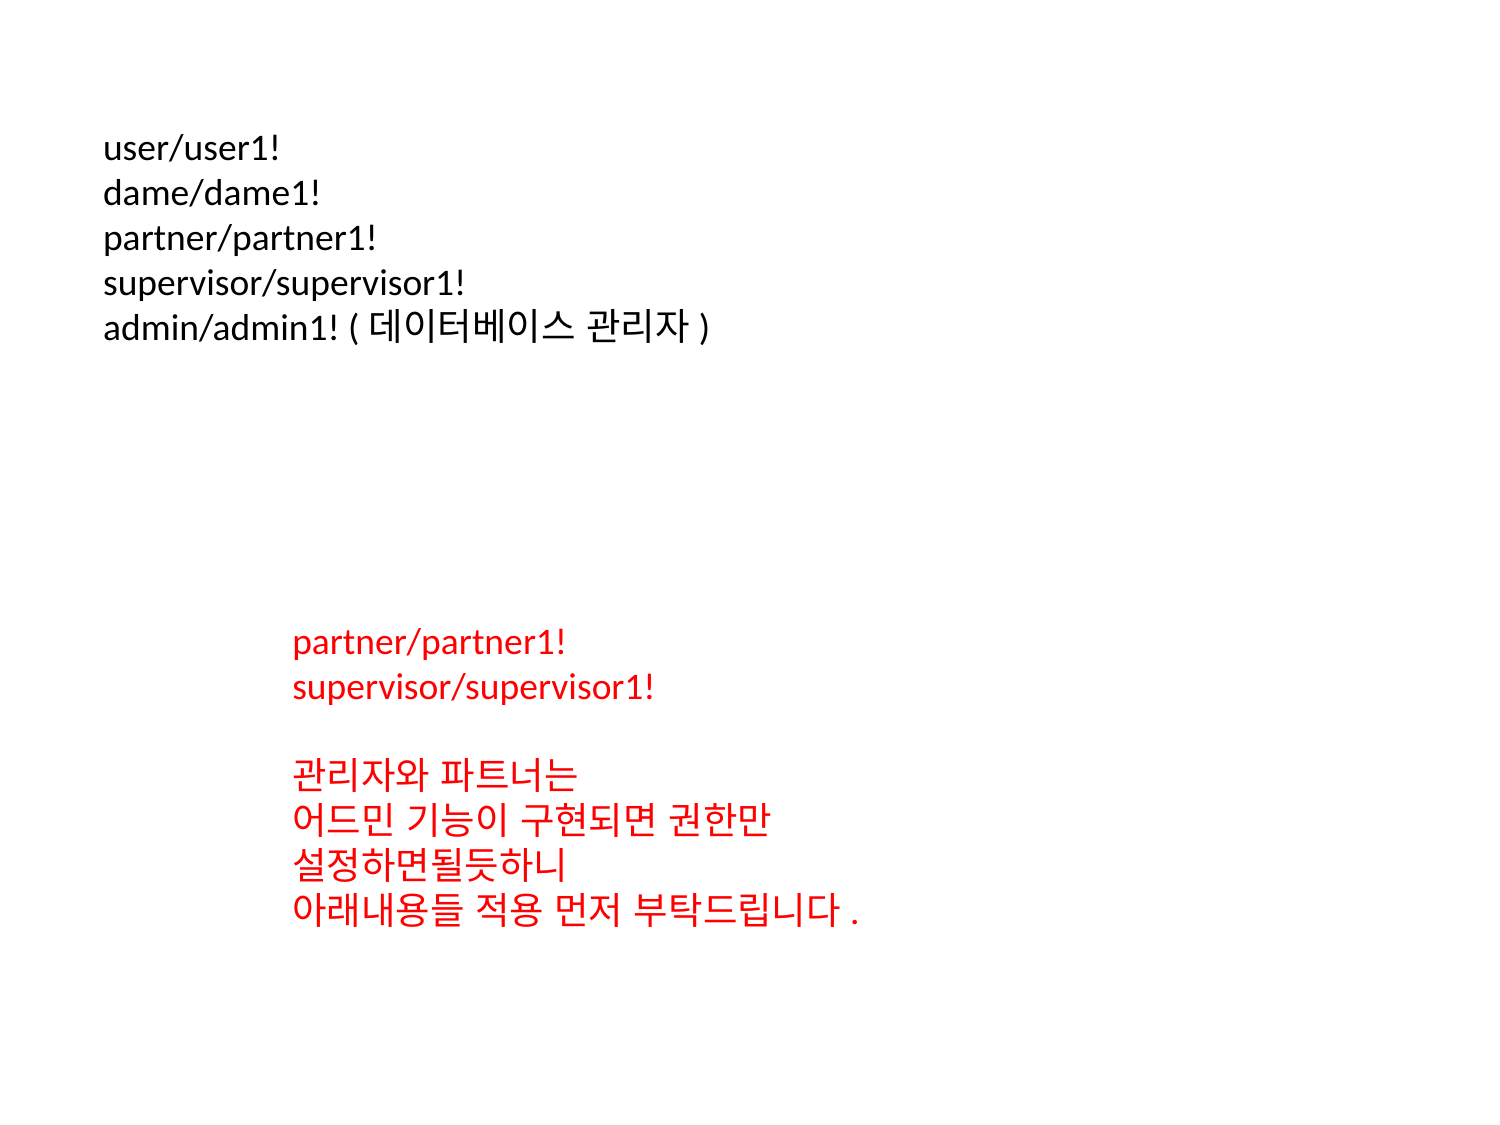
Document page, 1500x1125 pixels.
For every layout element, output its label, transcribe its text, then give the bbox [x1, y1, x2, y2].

text_box partner/partner1! supervisor/supervisor1! 관리자와 파트너는 어드민 기능이 구현되면 권한만 설정하면될듯하니 아래내용들 적용 먼저 부탁드립니다. [277, 609, 975, 985]
text_box user/user1! dame/dame1! partner/partner1! supervisor/supervisor1! admin/admin1! (데이터베이스 관리자) [88, 115, 839, 356]
